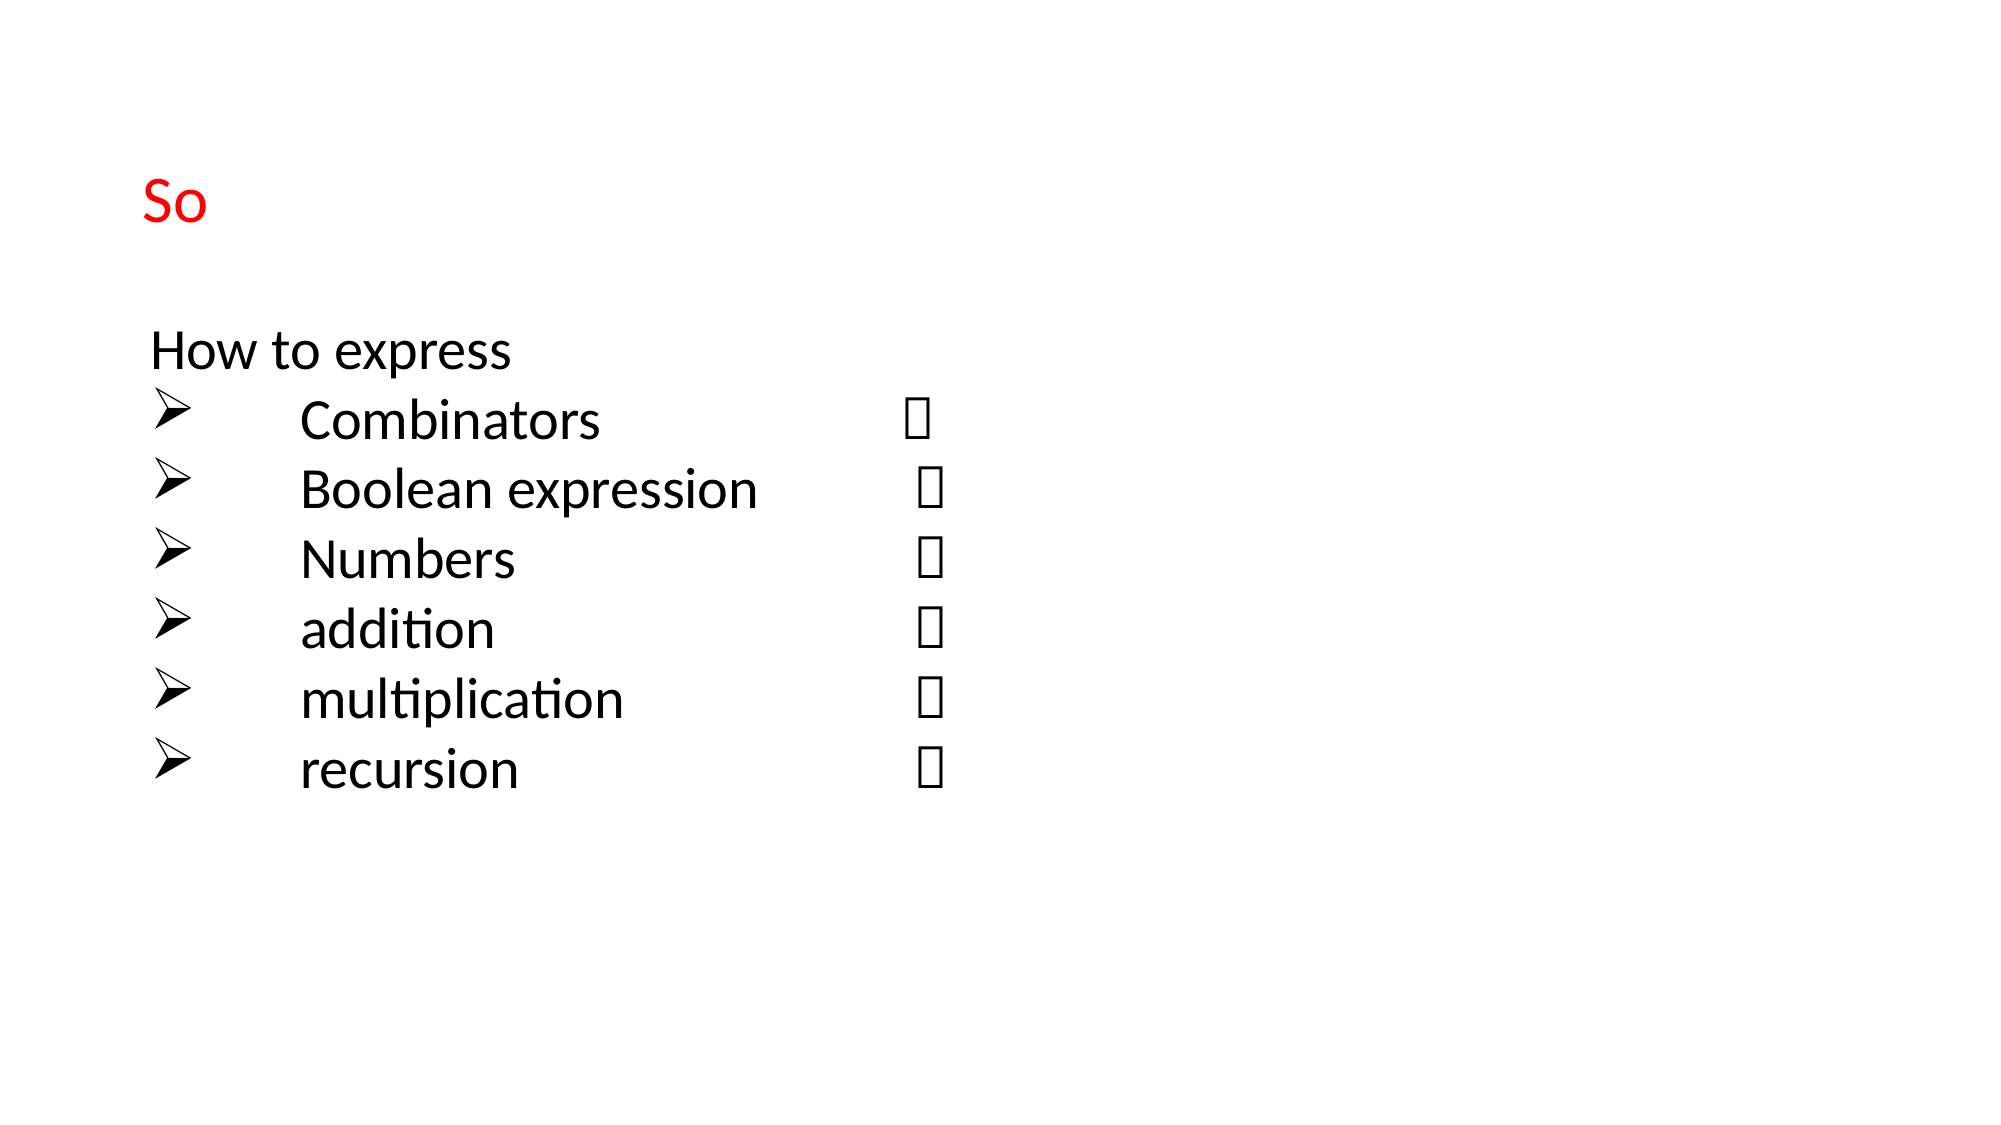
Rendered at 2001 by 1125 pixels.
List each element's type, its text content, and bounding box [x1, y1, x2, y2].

text_box So [127, 141, 1679, 252]
text_box How to express Combinators  Boolean expression  Numbers  addition  multiplication  recursion  [135, 295, 1686, 816]
